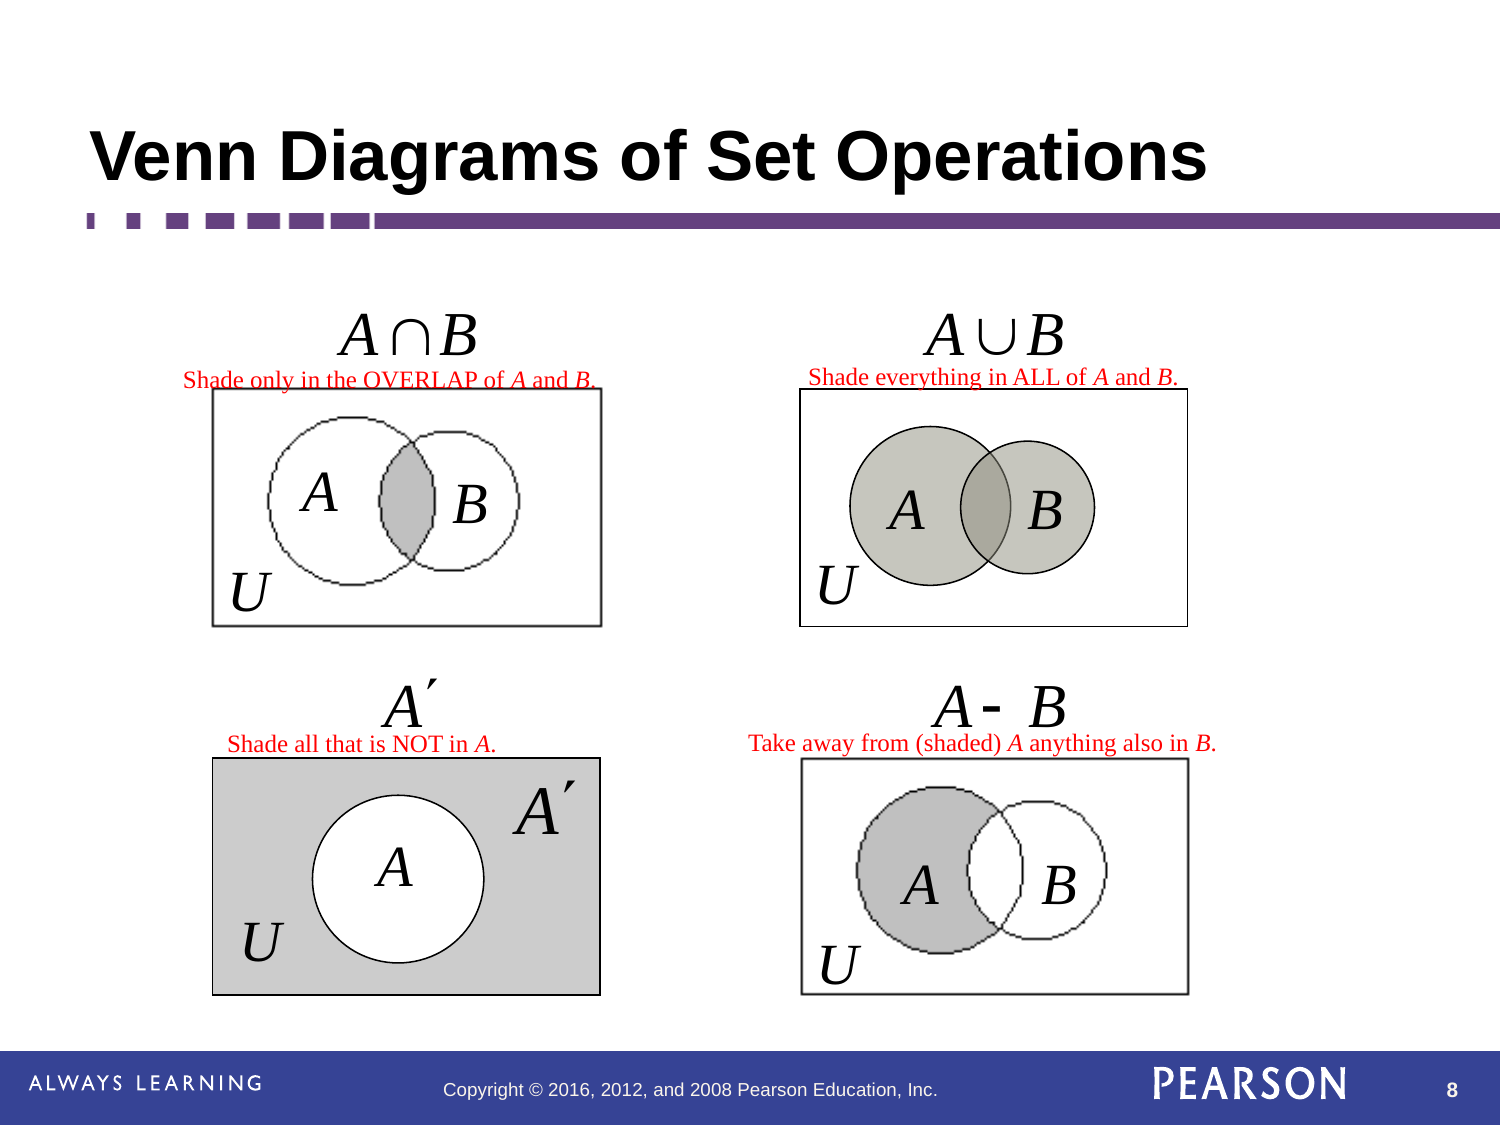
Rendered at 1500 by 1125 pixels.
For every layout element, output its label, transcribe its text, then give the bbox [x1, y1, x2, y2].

picture [60, 213, 1500, 229]
text_box Shade only in the OVERLAP of A and B. [168, 356, 321, 401]
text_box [799, 388, 1188, 627]
text_box Shade all that is NOT in A. [212, 720, 601, 765]
text_box Shade only in the OVERLAP of A and B. [492, 356, 630, 401]
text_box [326, 298, 488, 377]
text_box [919, 670, 1077, 739]
text_box Shade everything in ALL of A and B. [1073, 352, 1207, 398]
text_box Take away from (shaded) A anything also in B. [733, 719, 915, 764]
text_box A [362, 820, 470, 906]
text_box [312, 795, 484, 963]
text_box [499, 770, 582, 847]
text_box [788, 748, 1202, 1005]
text_box U [224, 895, 332, 981]
text_box Shade everything in ALL of A and B. [793, 352, 913, 398]
text_box [212, 765, 600, 996]
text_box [912, 298, 1074, 377]
text_box Take away from (shaded) A anything also in B. [1079, 719, 1271, 764]
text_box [370, 670, 444, 739]
title Venn Diagrams of Set Operations [74, 26, 1488, 202]
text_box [199, 382, 613, 638]
